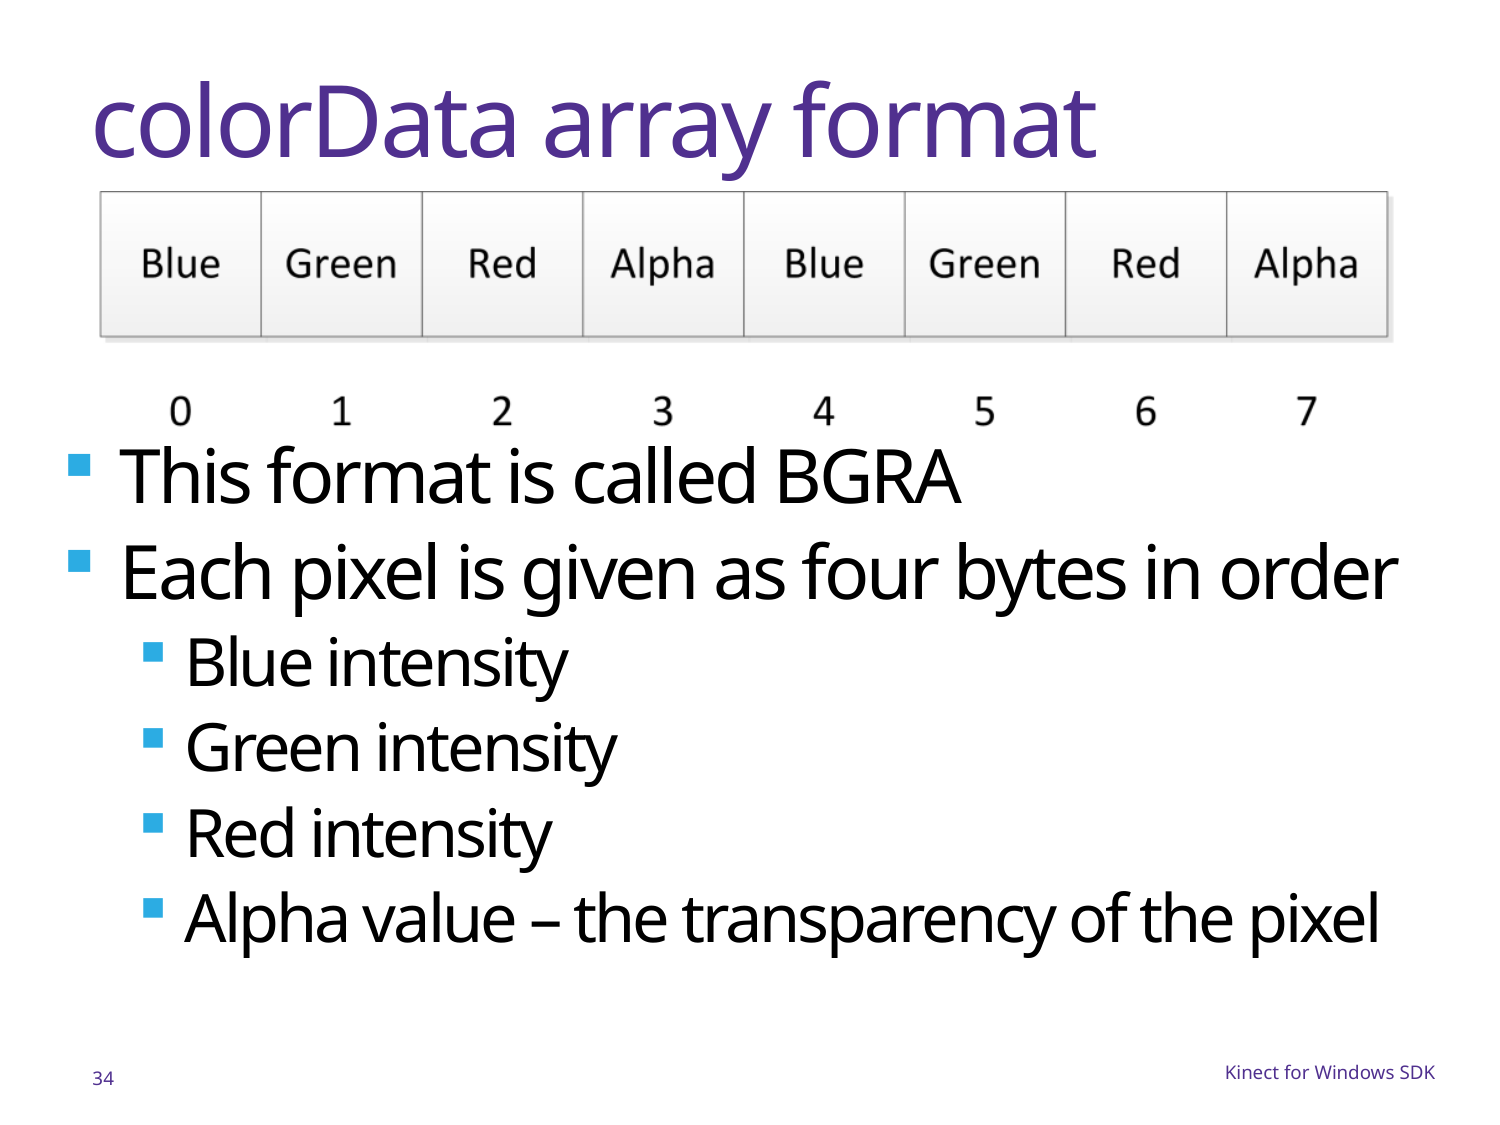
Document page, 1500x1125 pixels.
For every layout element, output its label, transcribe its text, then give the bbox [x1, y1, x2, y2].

list This format is called BGRA Each pixel is given as four bytes in order Blue intensity Green intensity Red intensity Alpha value – the transparency of the pixel [62, 438, 1435, 976]
picture [98, 191, 1395, 439]
slide_number 34 [0, 1053, 114, 1107]
title colorData array format [90, 70, 1463, 180]
